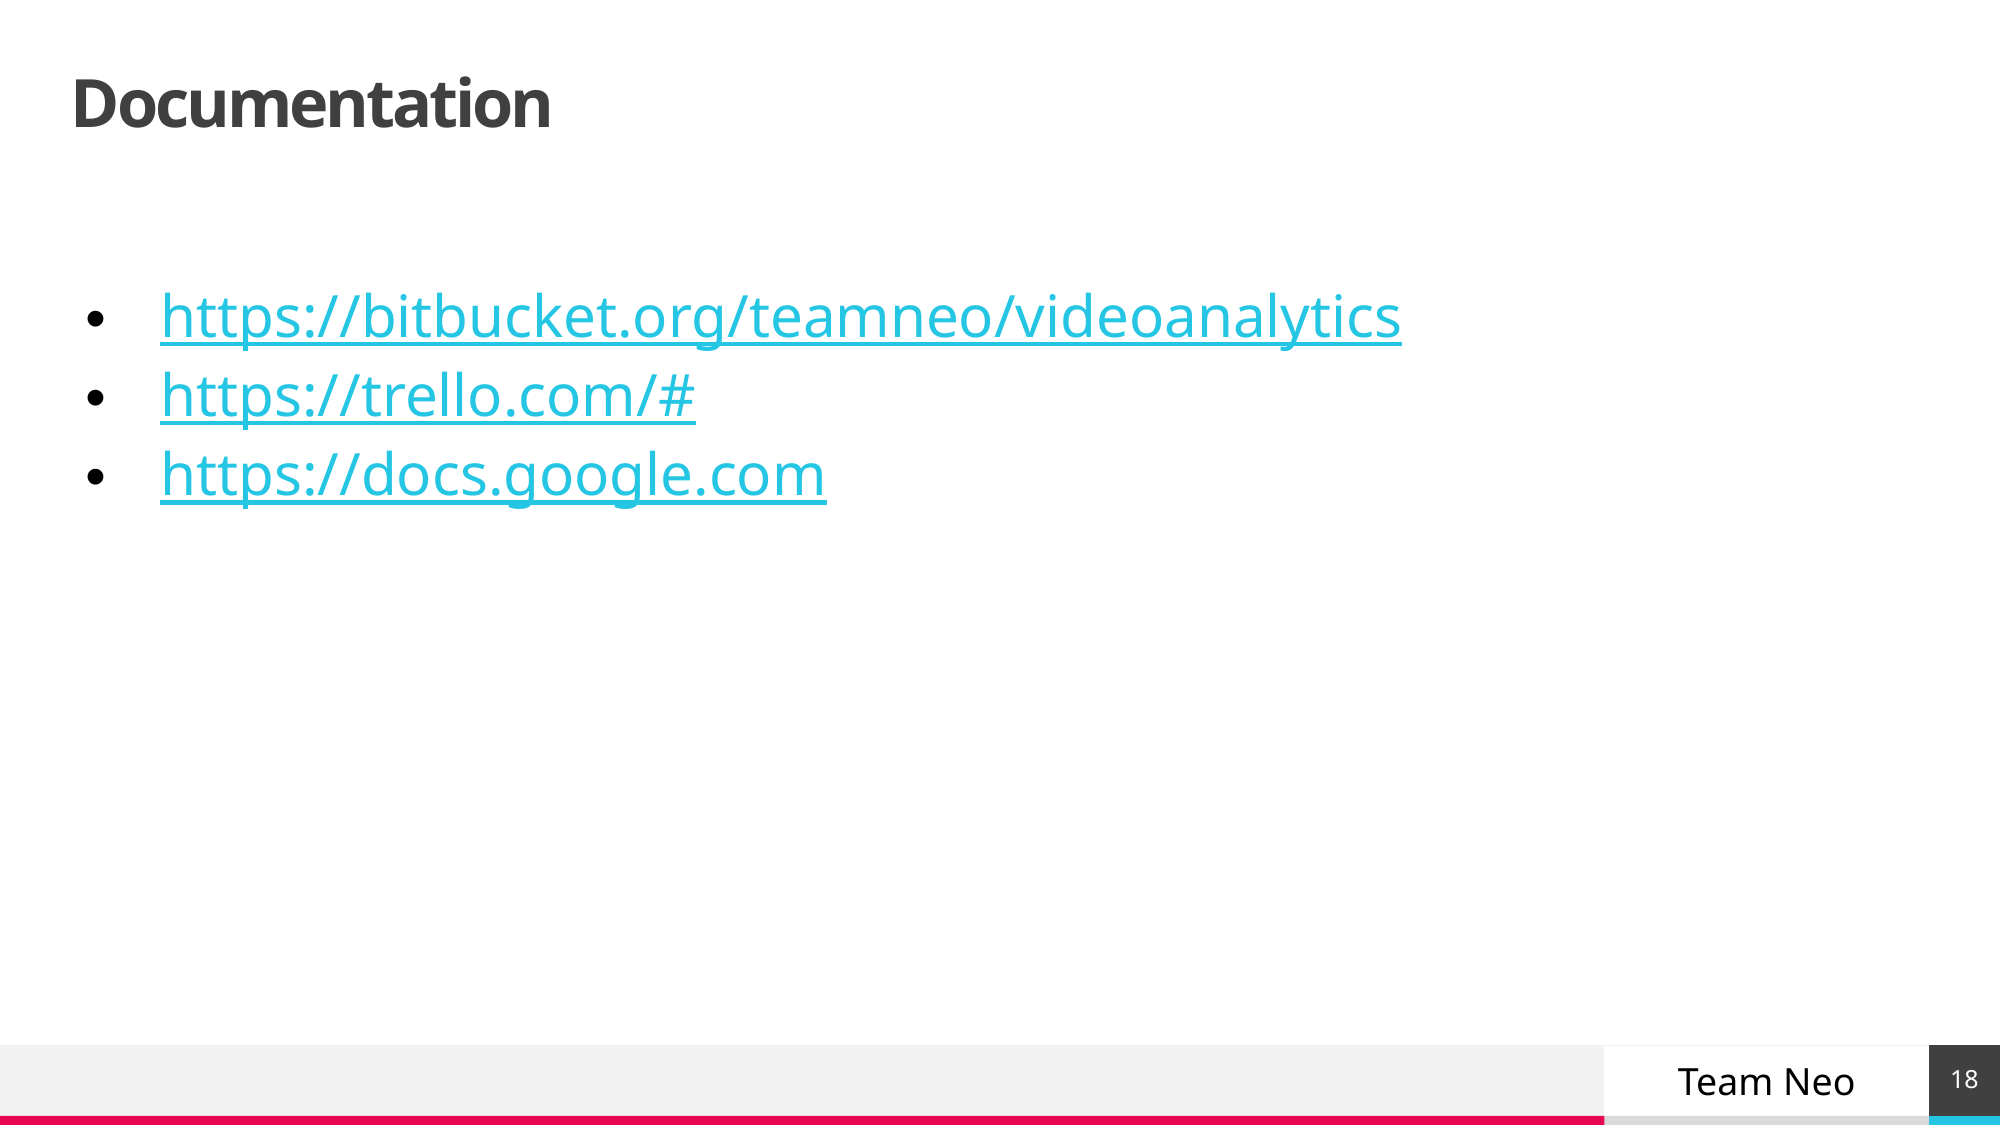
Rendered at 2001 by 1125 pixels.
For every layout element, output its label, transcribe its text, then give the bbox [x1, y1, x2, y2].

title Documentation [70, 70, 1930, 142]
text_box https://bitbucket.org/teamneo/videoanalytics https://trello.com/# https://docs.google.com [70, 271, 1603, 594]
slide_number 18 [1929, 1045, 2000, 1116]
